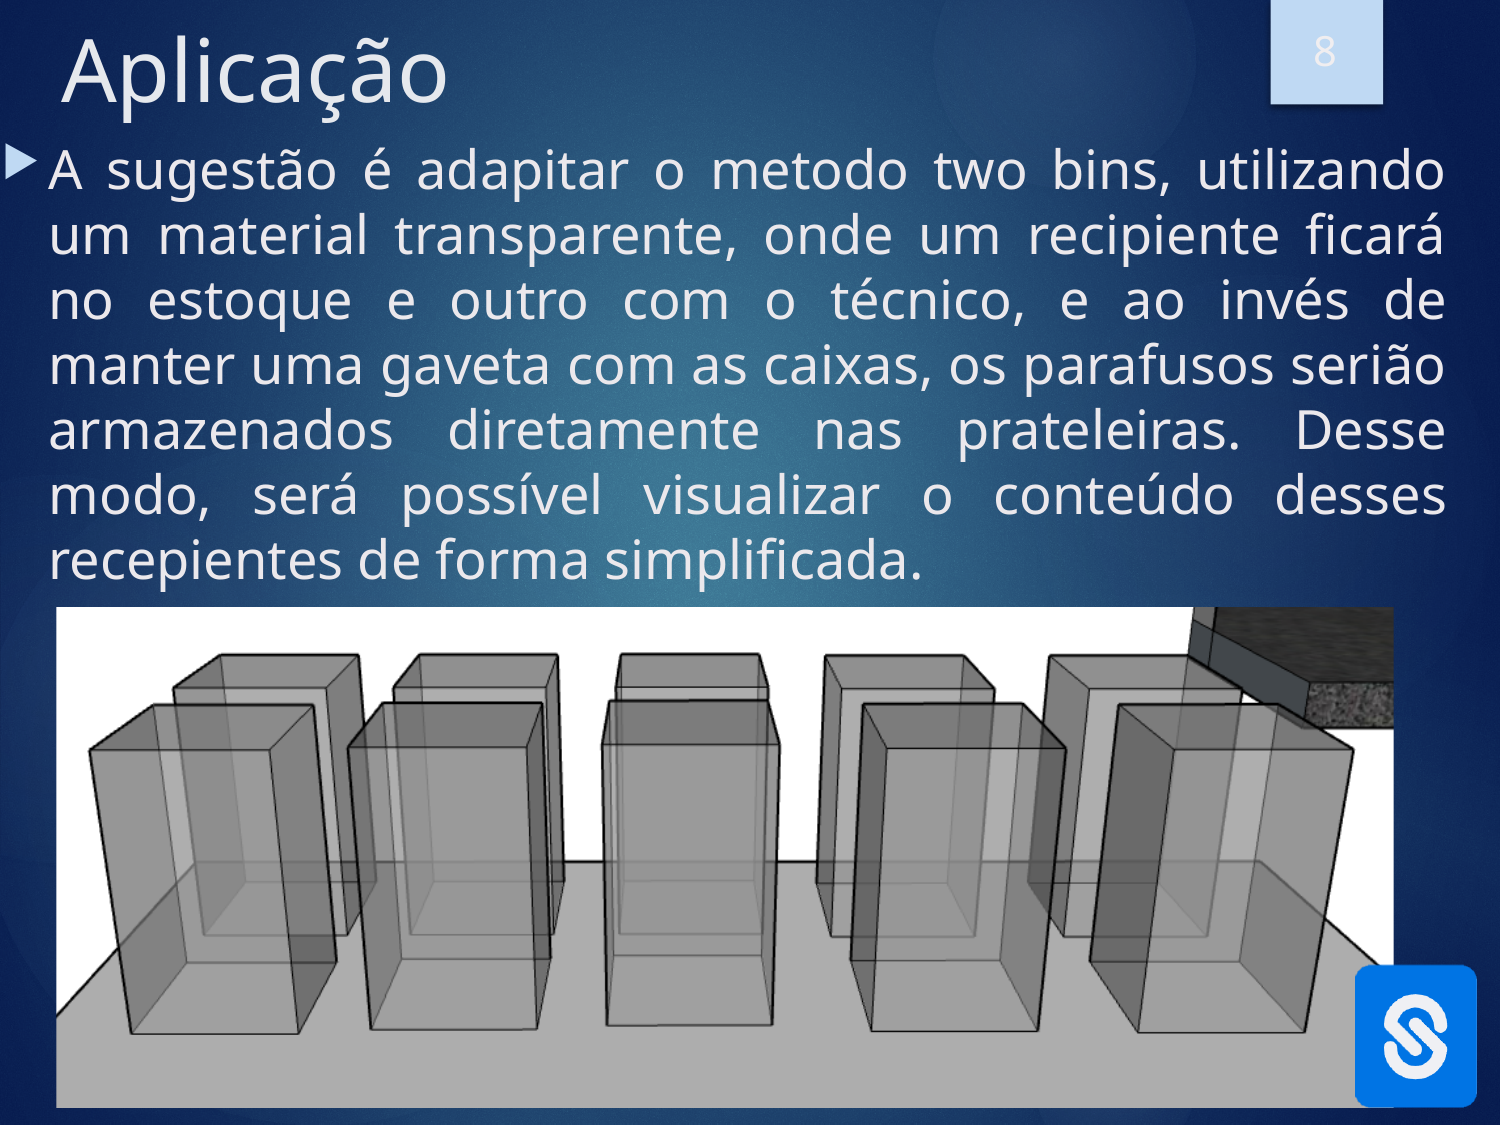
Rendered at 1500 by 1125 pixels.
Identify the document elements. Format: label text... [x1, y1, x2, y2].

slide_number 8 [1273, 0, 1378, 90]
title Aplicação [45, 7, 1204, 127]
picture [56, 607, 1477, 1108]
text_box [725, 537, 775, 588]
list A sugestão é adapitar o metodo two bins, utilizando um material transparente, onde um recipiente ficará no estoque e outro com o técnico, e ao invés de manter uma gaveta com as caixas, os parafusos serião armazenados diretamente nas prateleiras. Desse modo, será possível visualizar o conteúdo desses recepientes de forma simplificada. [0, 127, 1464, 928]
